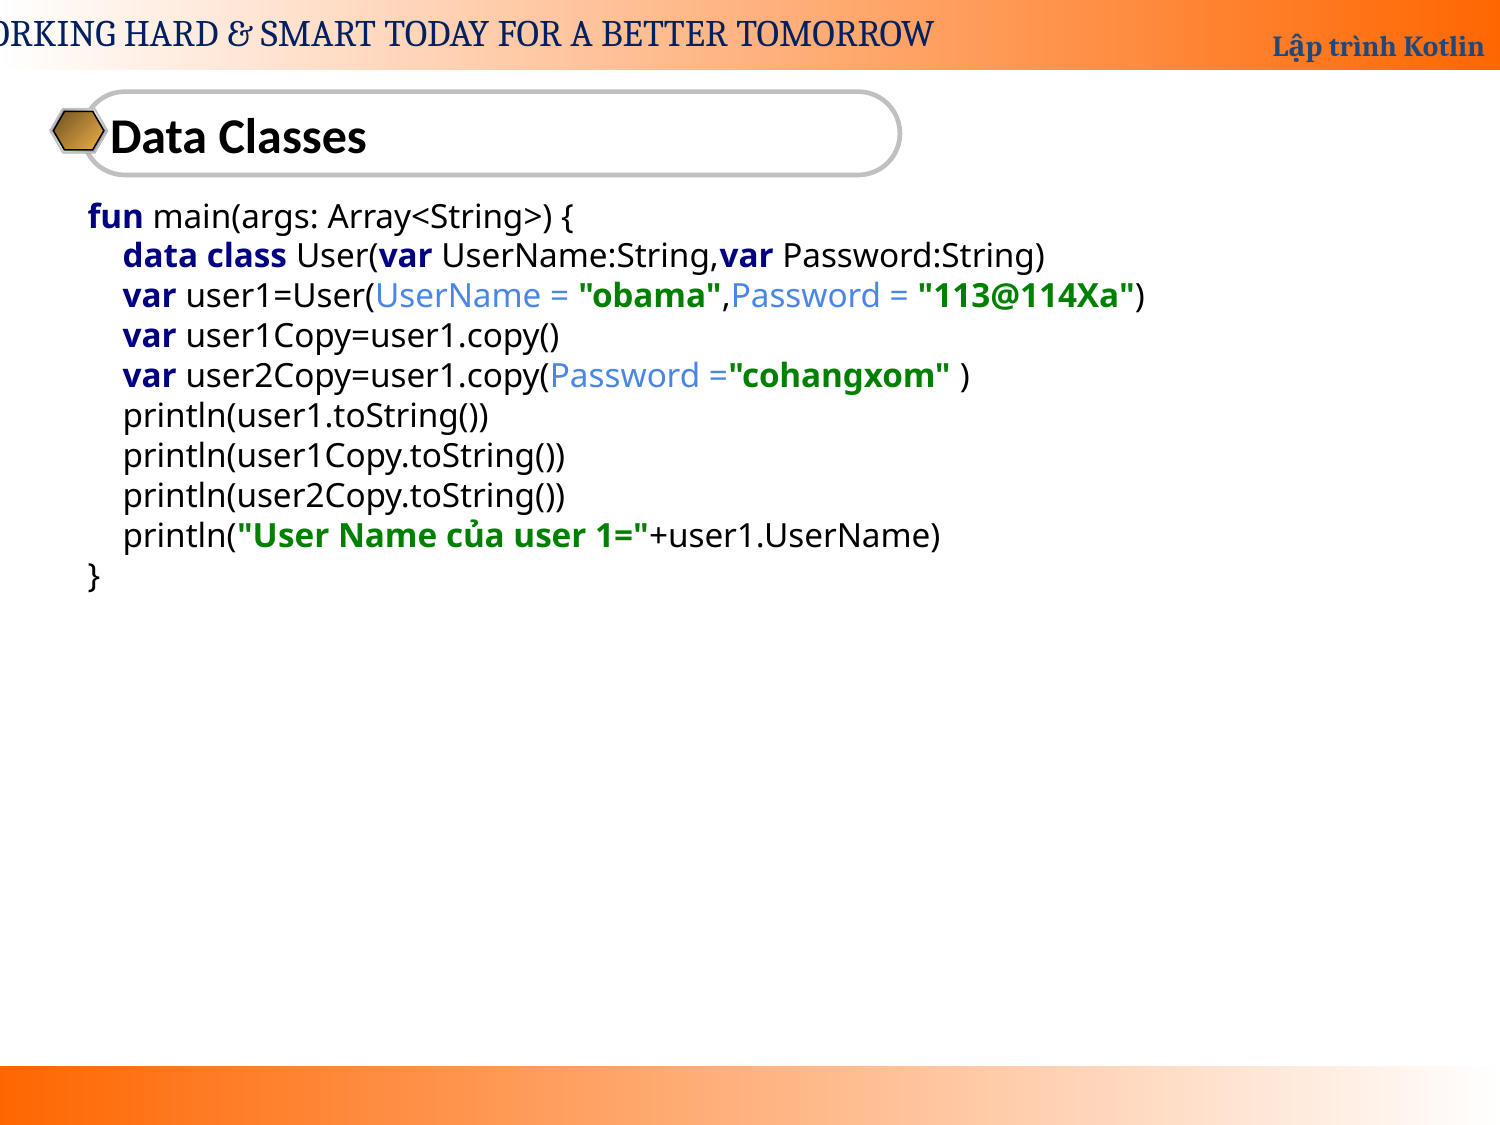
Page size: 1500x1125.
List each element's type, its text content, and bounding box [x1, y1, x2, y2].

text_box fun main(args: Array<String>) { data class User(var UserName:String,var Password:String) var user1=User(UserName = "obama",Password = "113@114Xa") var user1Copy=user1.copy() var user2Copy=user1.copy(Password ="cohangxom" ) println(user1.toString()) println(user1Copy.toString()) println(user2Copy.toString()) println("User Name của user 1="+user1.UserName) } [87, 194, 1145, 594]
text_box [49, 91, 901, 176]
